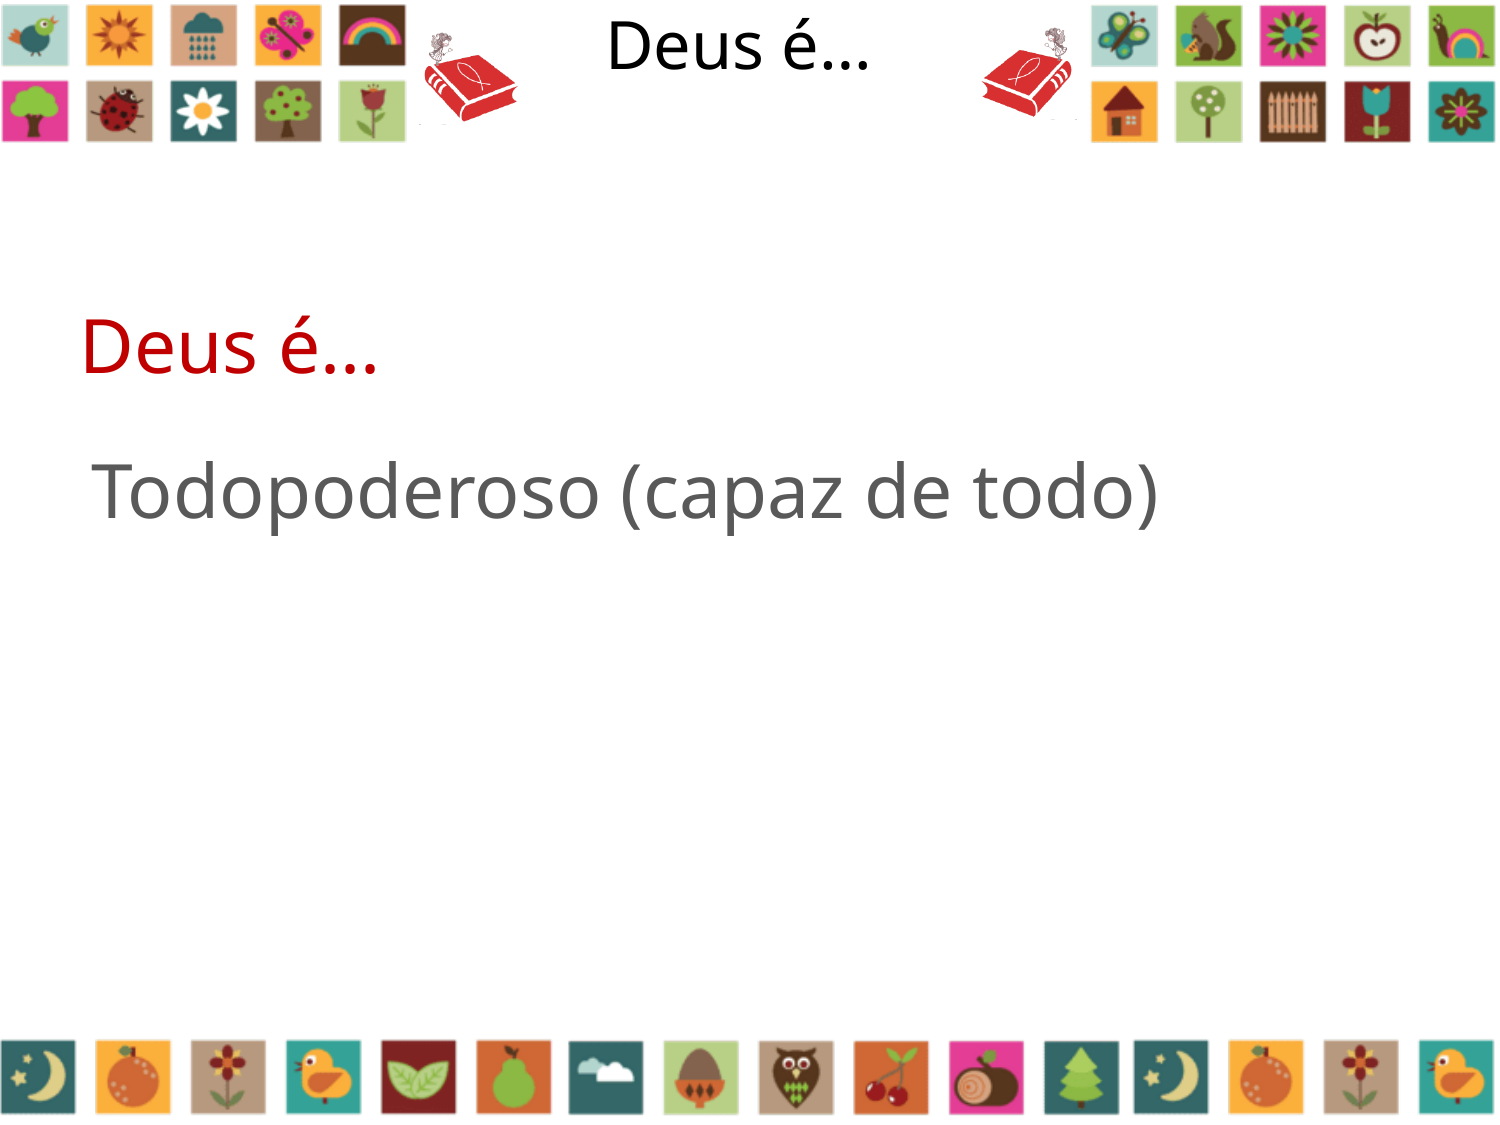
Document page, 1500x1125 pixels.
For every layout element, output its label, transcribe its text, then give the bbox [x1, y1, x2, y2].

text_box Deus é... [64, 290, 1412, 396]
text_box Todopoderoso (capaz de todo) [76, 436, 1447, 542]
picture [950, 3, 1500, 150]
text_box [0, 1028, 1500, 1118]
picture [0, 3, 550, 150]
text_box Deus é… [414, 0, 1080, 91]
